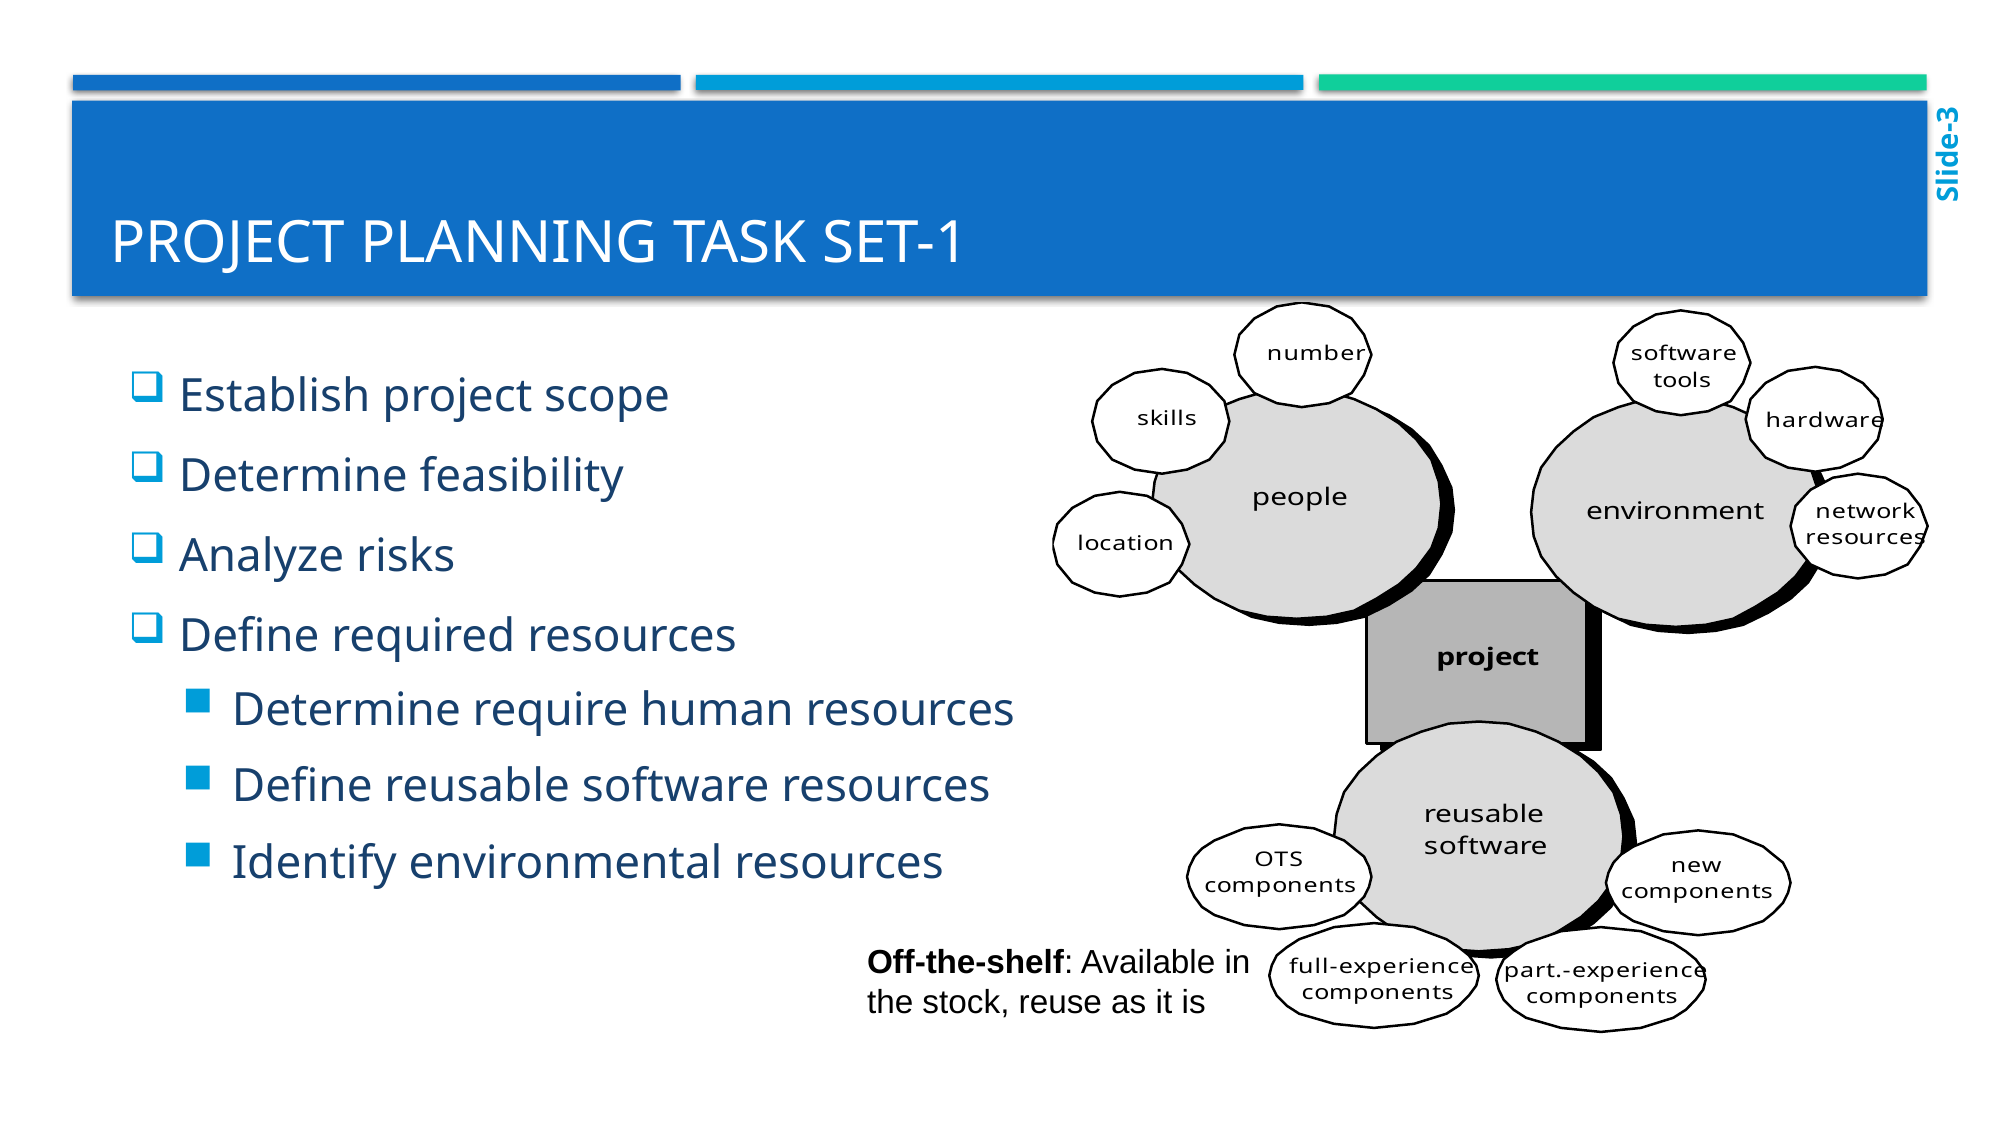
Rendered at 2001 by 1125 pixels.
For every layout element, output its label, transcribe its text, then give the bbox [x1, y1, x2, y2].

text_box Off-the-shelf: Available in the stock, reuse as it is [852, 932, 1045, 1028]
title project planning task set-1 [95, 115, 1905, 282]
text_box Slide-3 [1930, 99, 1968, 236]
picture [1051, 301, 1931, 1035]
list Establish project scope Determine feasibility Analyze risks Define required resources Determine require human resources Define reusable software resources Identify environmental resources [113, 325, 1045, 928]
